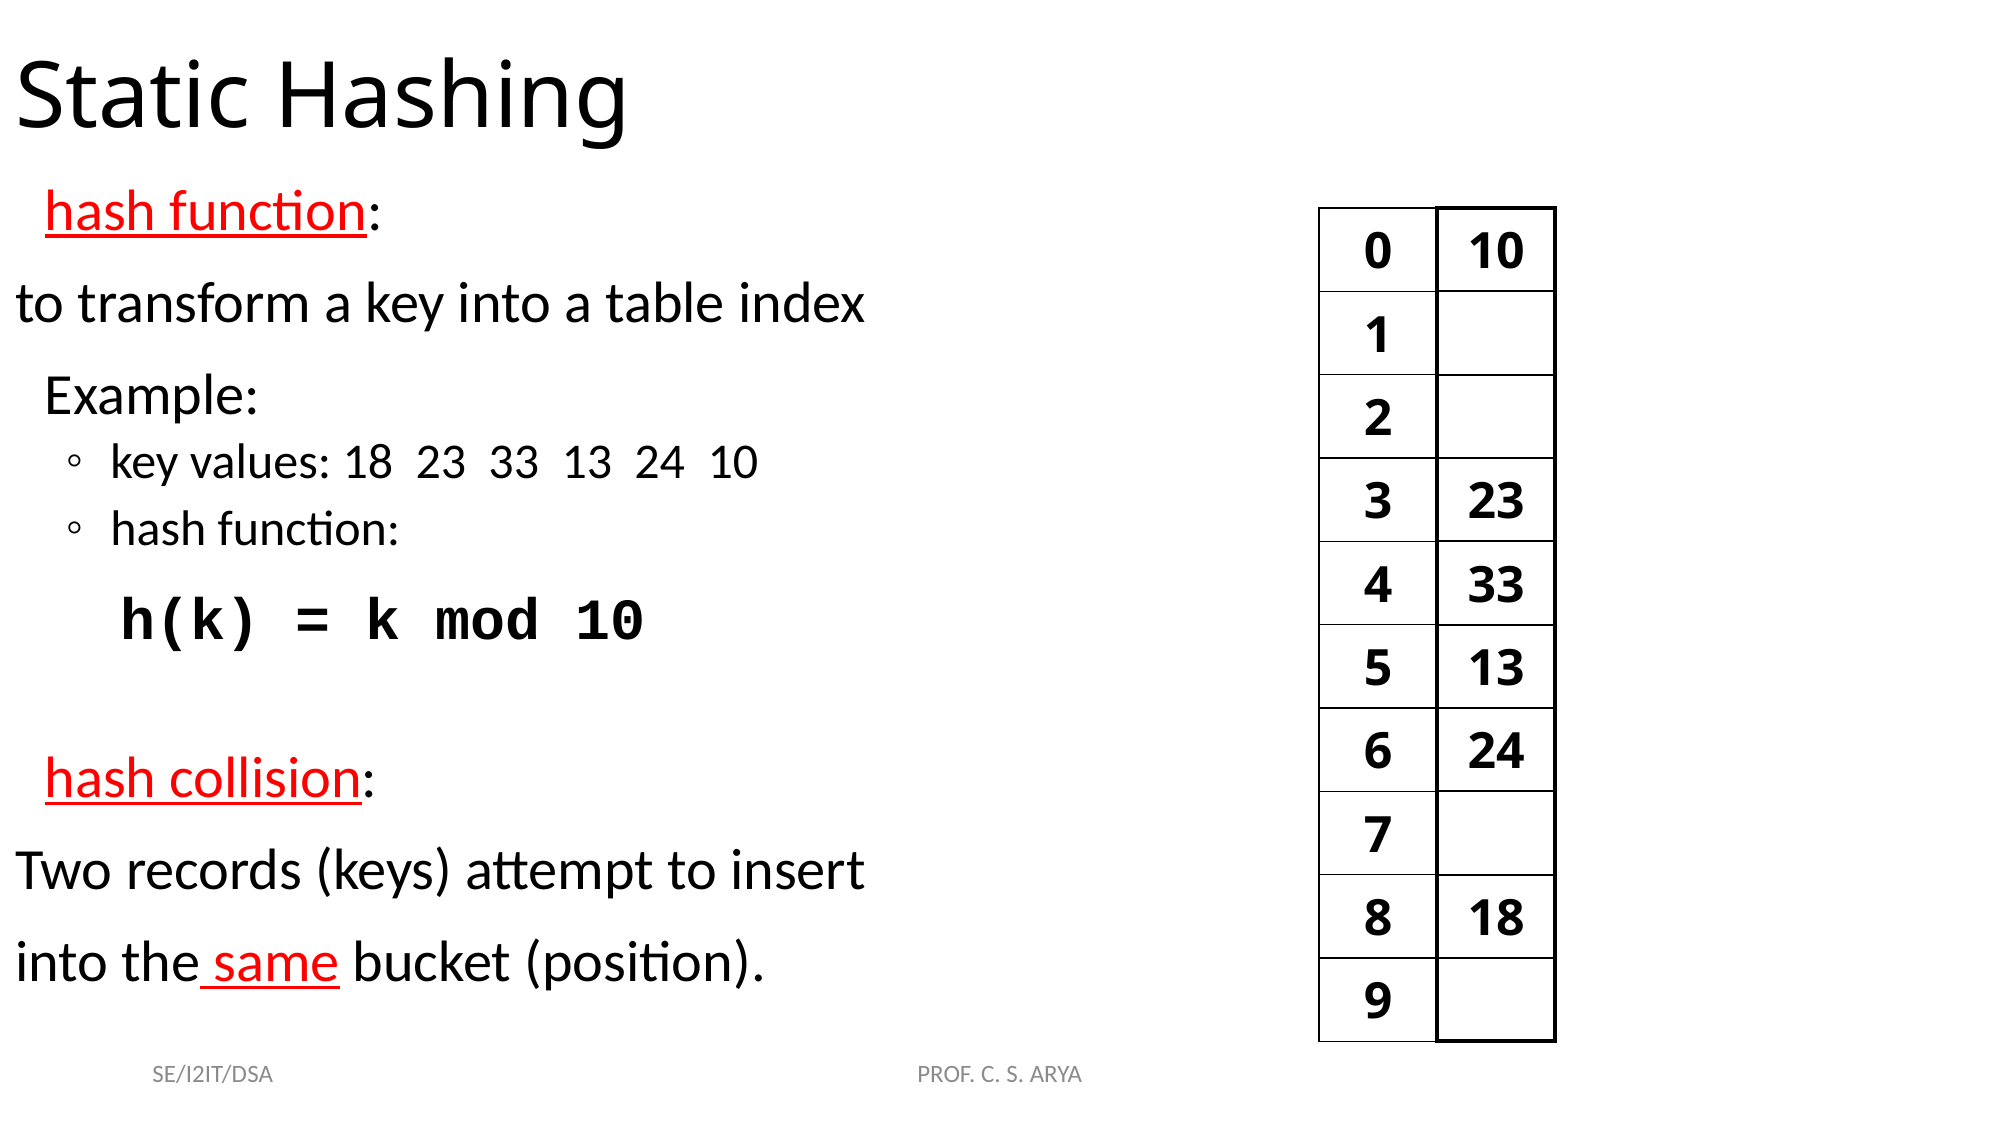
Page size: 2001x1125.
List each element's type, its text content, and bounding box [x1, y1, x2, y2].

table_cell [1439, 792, 1553, 874]
list hash function: to transform a key into a table index Example: key values: 18 23 33 13 24 10 hash function: h(k) = k mod 10 hash collision: Two records (keys) attempt to insert into the same bucket (position). [0, 172, 982, 1005]
table_cell [1439, 292, 1553, 374]
table_cell [1439, 376, 1553, 457]
table_cell 7 [1320, 792, 1435, 874]
table_cell 13 [1439, 626, 1553, 707]
table_cell 2 [1320, 375, 1435, 457]
footer PROF. C. S. ARYA [662, 1042, 1338, 1103]
title Static Hashing [0, 31, 1350, 161]
table_header 0 [1320, 209, 1435, 291]
table_cell 23 [1439, 459, 1553, 540]
table_cell 9 [1320, 959, 1435, 1041]
table_cell 4 [1320, 542, 1435, 624]
table_cell 3 [1320, 459, 1435, 541]
table_cell 33 [1439, 542, 1553, 624]
table_cell 5 [1320, 625, 1435, 707]
table_cell 1 [1320, 292, 1435, 374]
table_cell 6 [1320, 709, 1435, 791]
table_cell 8 [1320, 875, 1435, 957]
table_cell 18 [1439, 876, 1553, 957]
table_cell [1439, 959, 1553, 1039]
table_header 10 [1439, 210, 1553, 290]
table_cell 24 [1439, 709, 1553, 790]
slide_number SE/I2IT/DSA [137, 1042, 588, 1103]
